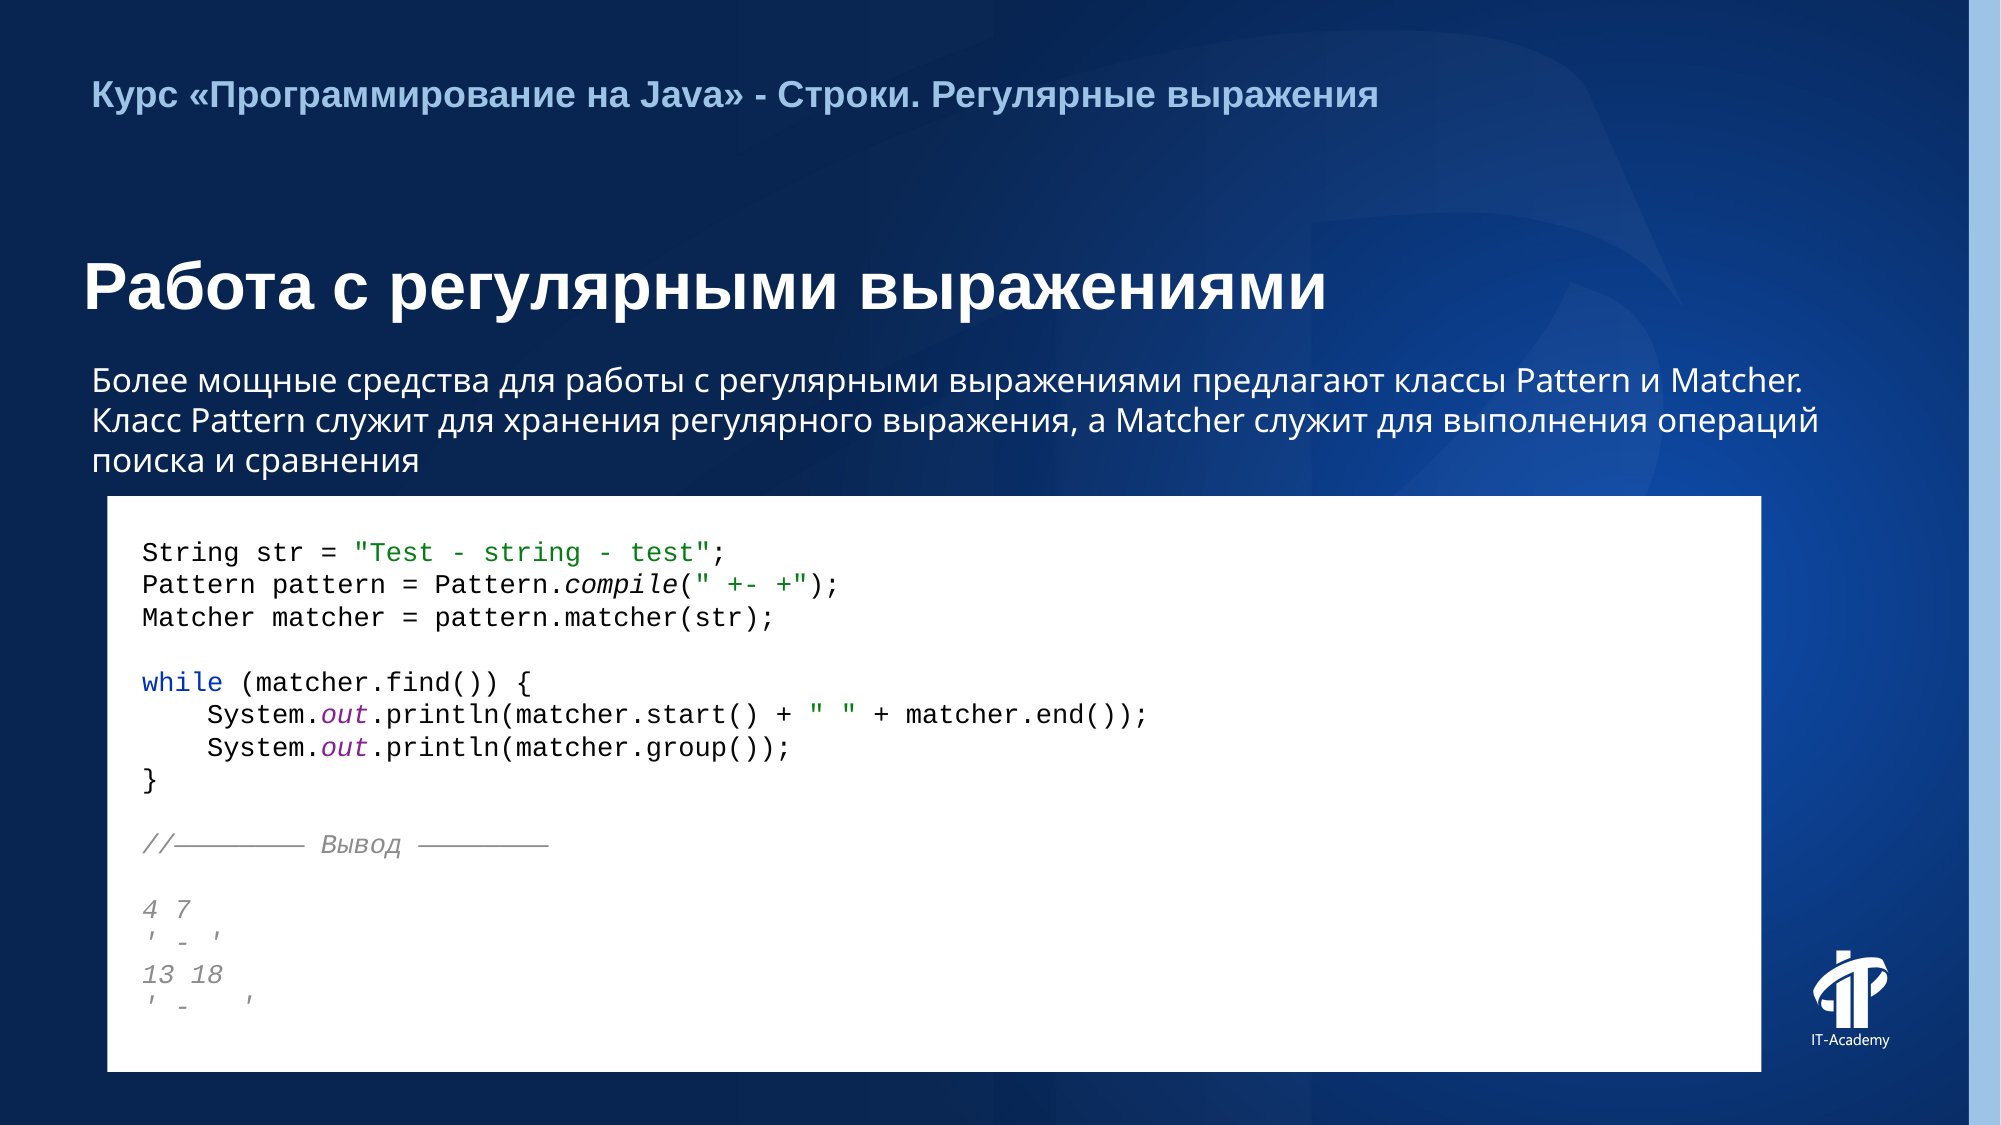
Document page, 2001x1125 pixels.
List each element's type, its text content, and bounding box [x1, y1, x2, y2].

text_box String str = "Test - string - test"; Pattern pattern = Pattern.compile(" +- +"); Matcher matcher = pattern.matcher(str); while (matcher.find()) { System.out.println(matcher.start() + " " + matcher.end()); System.out.println(matcher.group()); } //———————— Вывод ———————— 4 7 ' - ' 13 18 ' - ' [134, 526, 1603, 1029]
text_box Более мощные средства для работы с регулярными выражениями предлагают классы Pattern и Matcher. Класс Pattern служит для хранения регулярного выражения, а Matcher служит для выполнения операций поиска и сравнения [84, 351, 1887, 487]
text_box Курс «Программирование на Java» - Строки. Регулярные выражения [83, 62, 1703, 123]
picture [0, 0, 1968, 1125]
text_box [107, 496, 1762, 1072]
title Работа с регулярными выражениями [76, 235, 1488, 342]
text_box [1968, 0, 2000, 1125]
